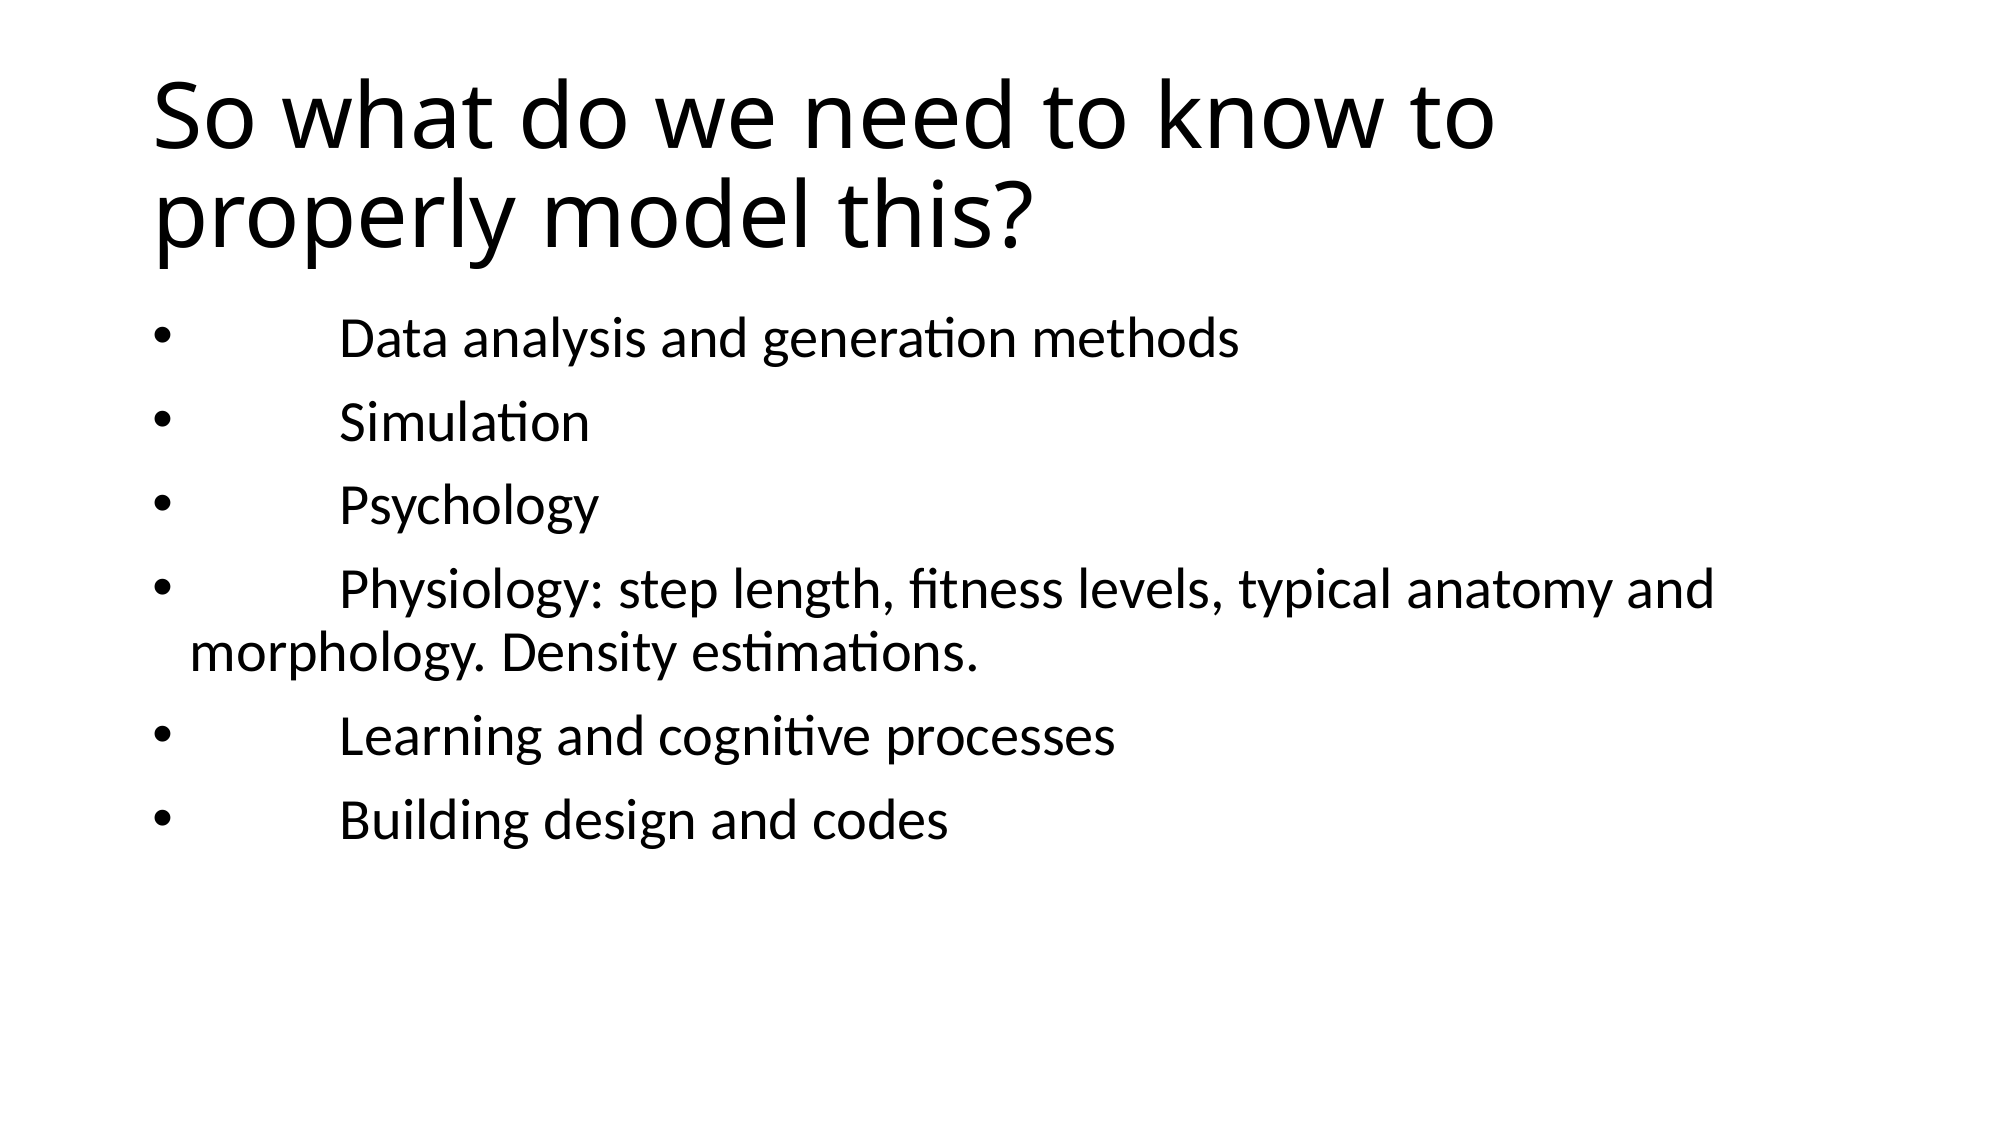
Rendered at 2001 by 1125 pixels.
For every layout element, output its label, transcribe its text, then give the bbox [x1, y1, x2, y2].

list Data analysis and generation methods Simulation Psychology Physiology: step length, fitness levels, typical anatomy and morphology. Density estimations. Learning and cognitive processes Building design and codes [137, 299, 1863, 1014]
title So what do we need to know to properly model this? [137, 59, 1863, 278]
